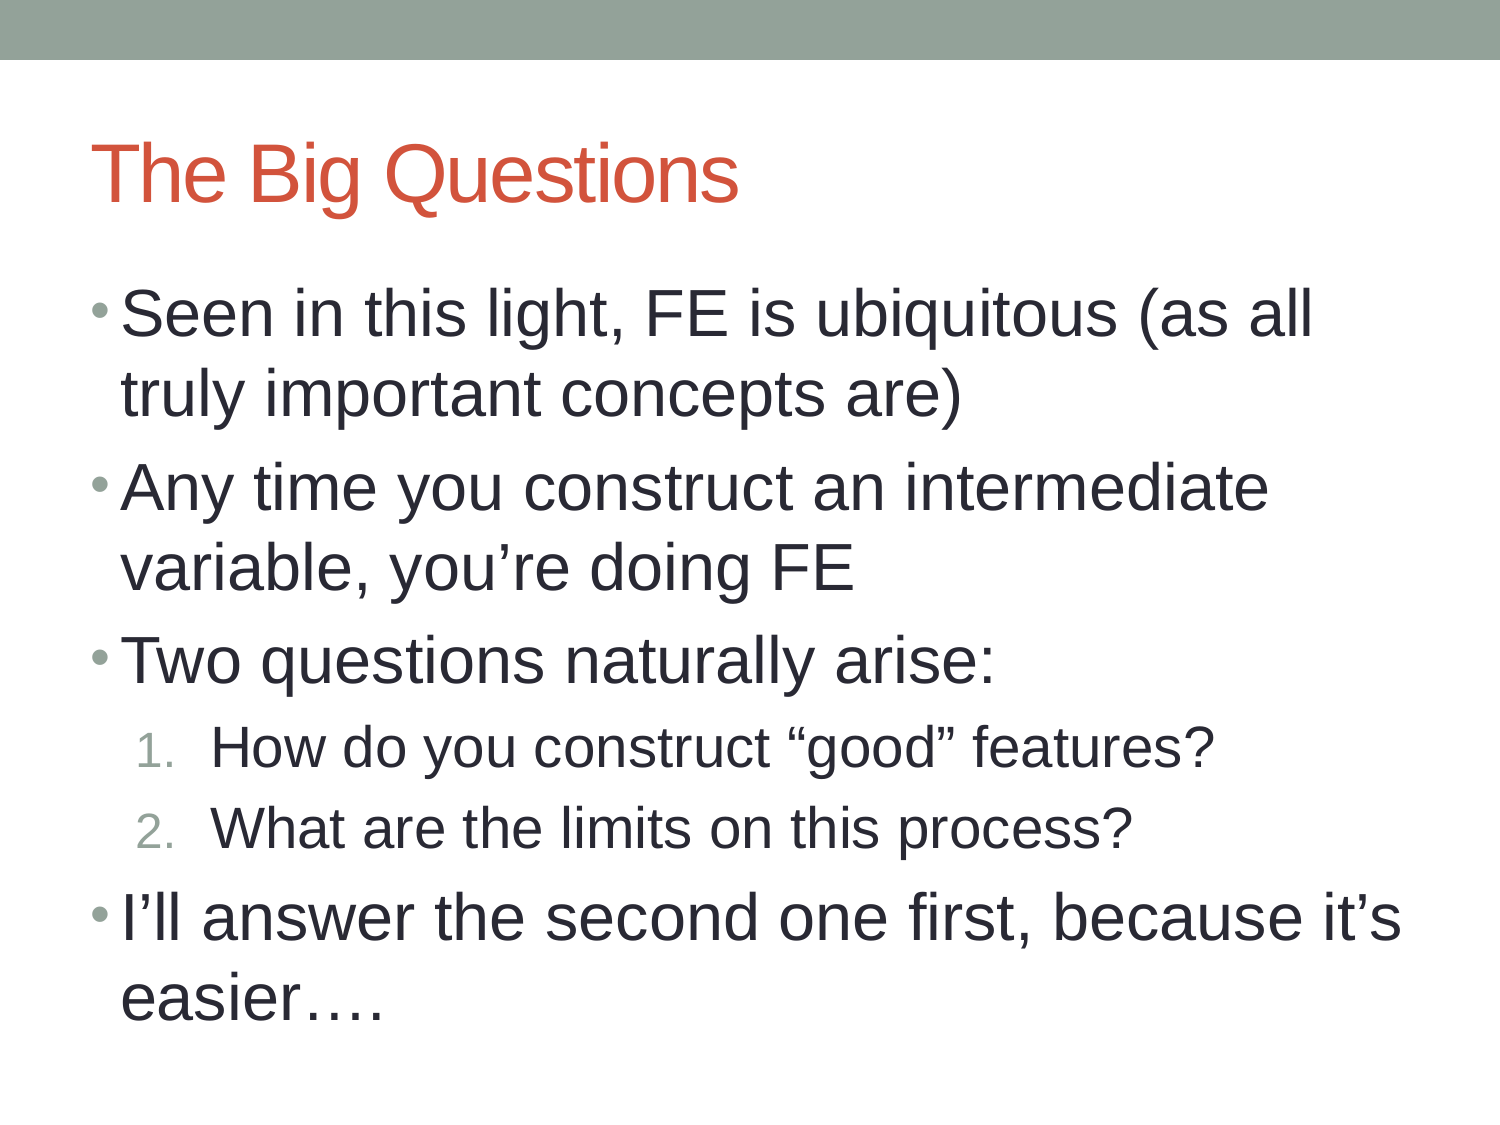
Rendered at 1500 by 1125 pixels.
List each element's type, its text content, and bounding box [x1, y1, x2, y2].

list Seen in this light, FE is ubiquitous (as all truly important concepts are) Any time you construct an intermediate variable, you’re doing FE Two questions naturally arise: How do you construct “good” features? What are the limits on this process? I’ll answer the second one first, because it’s easier…. [75, 262, 1425, 1063]
title The Big Questions [75, 87, 1425, 250]
